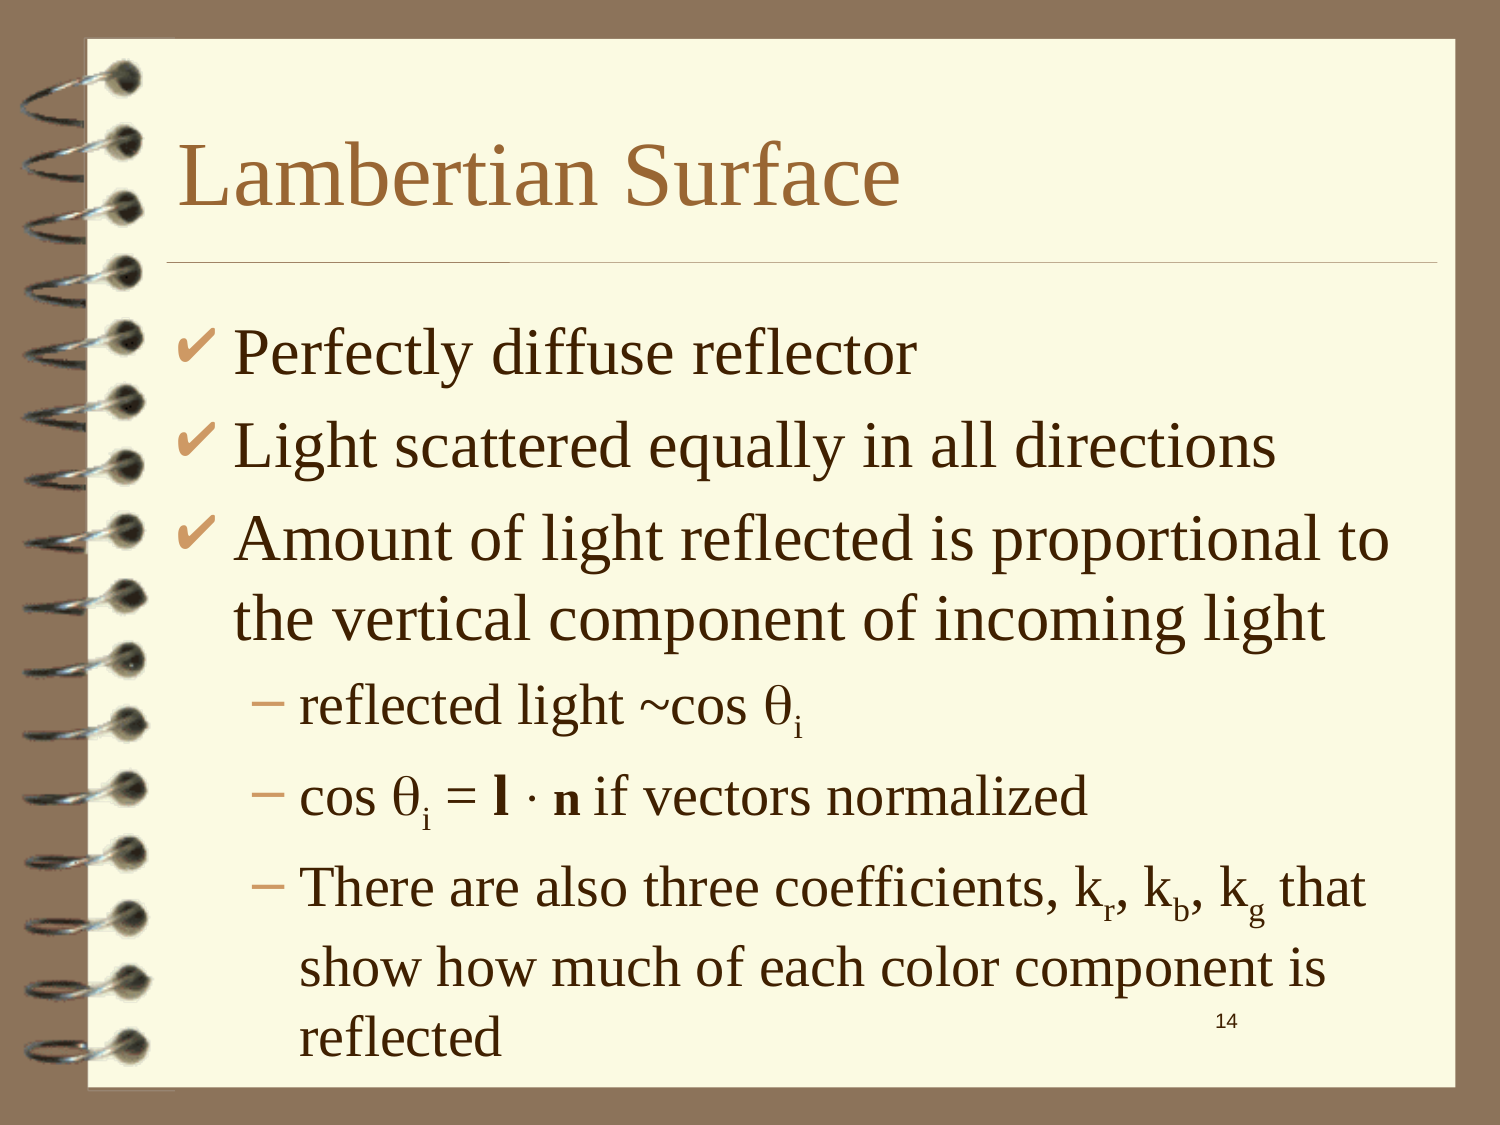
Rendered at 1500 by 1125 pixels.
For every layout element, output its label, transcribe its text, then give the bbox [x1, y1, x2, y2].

list Perfectly diffuse reflector Light scattered equally in all directions Amount of light reflected is proportional to the vertical component of incoming light reflected light ~cos qi cos qi = l · n if vectors normalized There are also three coefficients, kr, kb, kg that show how much of each color component is reflected [162, 299, 1438, 975]
title Lambertian Surface [162, 75, 1438, 263]
slide_number 14 [1125, 999, 1438, 1075]
picture [0, 0, 175, 1125]
